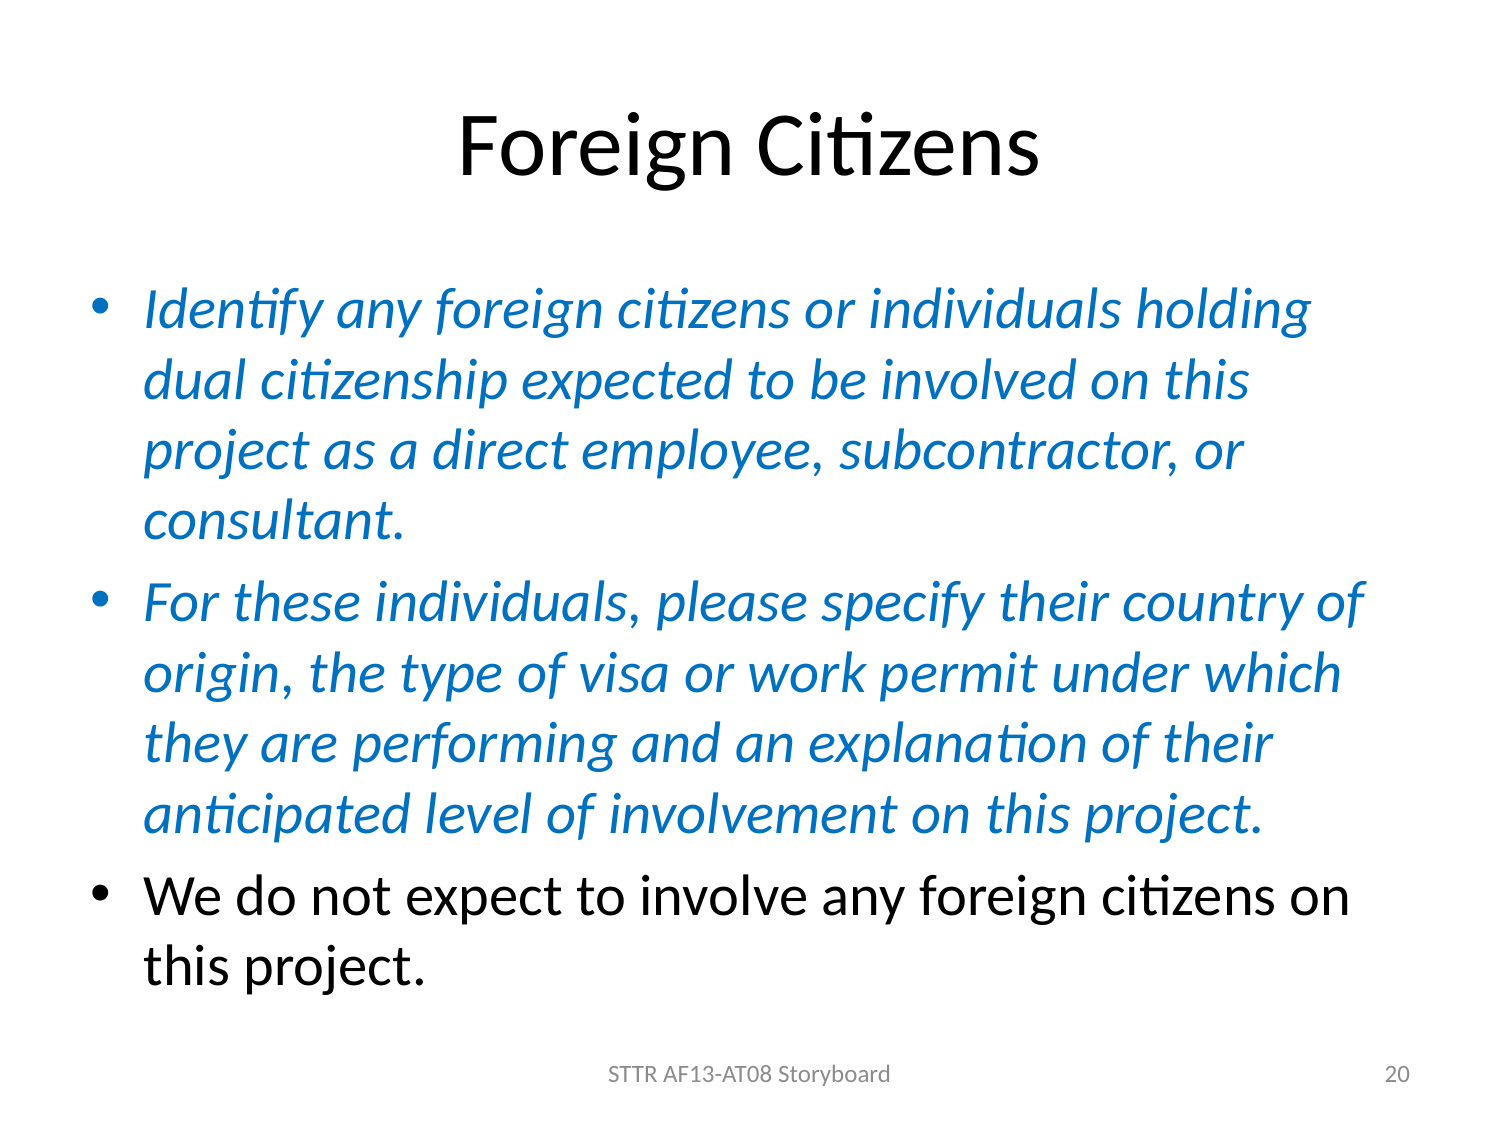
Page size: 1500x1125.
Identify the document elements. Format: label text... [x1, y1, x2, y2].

list Identify any foreign citizens or individuals holding dual citizenship expected to be involved on this project as a direct employee, subcontractor, or consultant. For these individuals, please specify their country of origin, the type of visa or work permit under which they are performing and an explanation of their anticipated level of involvement on this project. We do not expect to involve any foreign citizens on this project. [75, 262, 1425, 1005]
title Foreign Citizens [75, 45, 1425, 233]
footer STTR AF13-AT08 Storyboard [512, 1042, 988, 1103]
slide_number 20 [1074, 1042, 1425, 1103]
